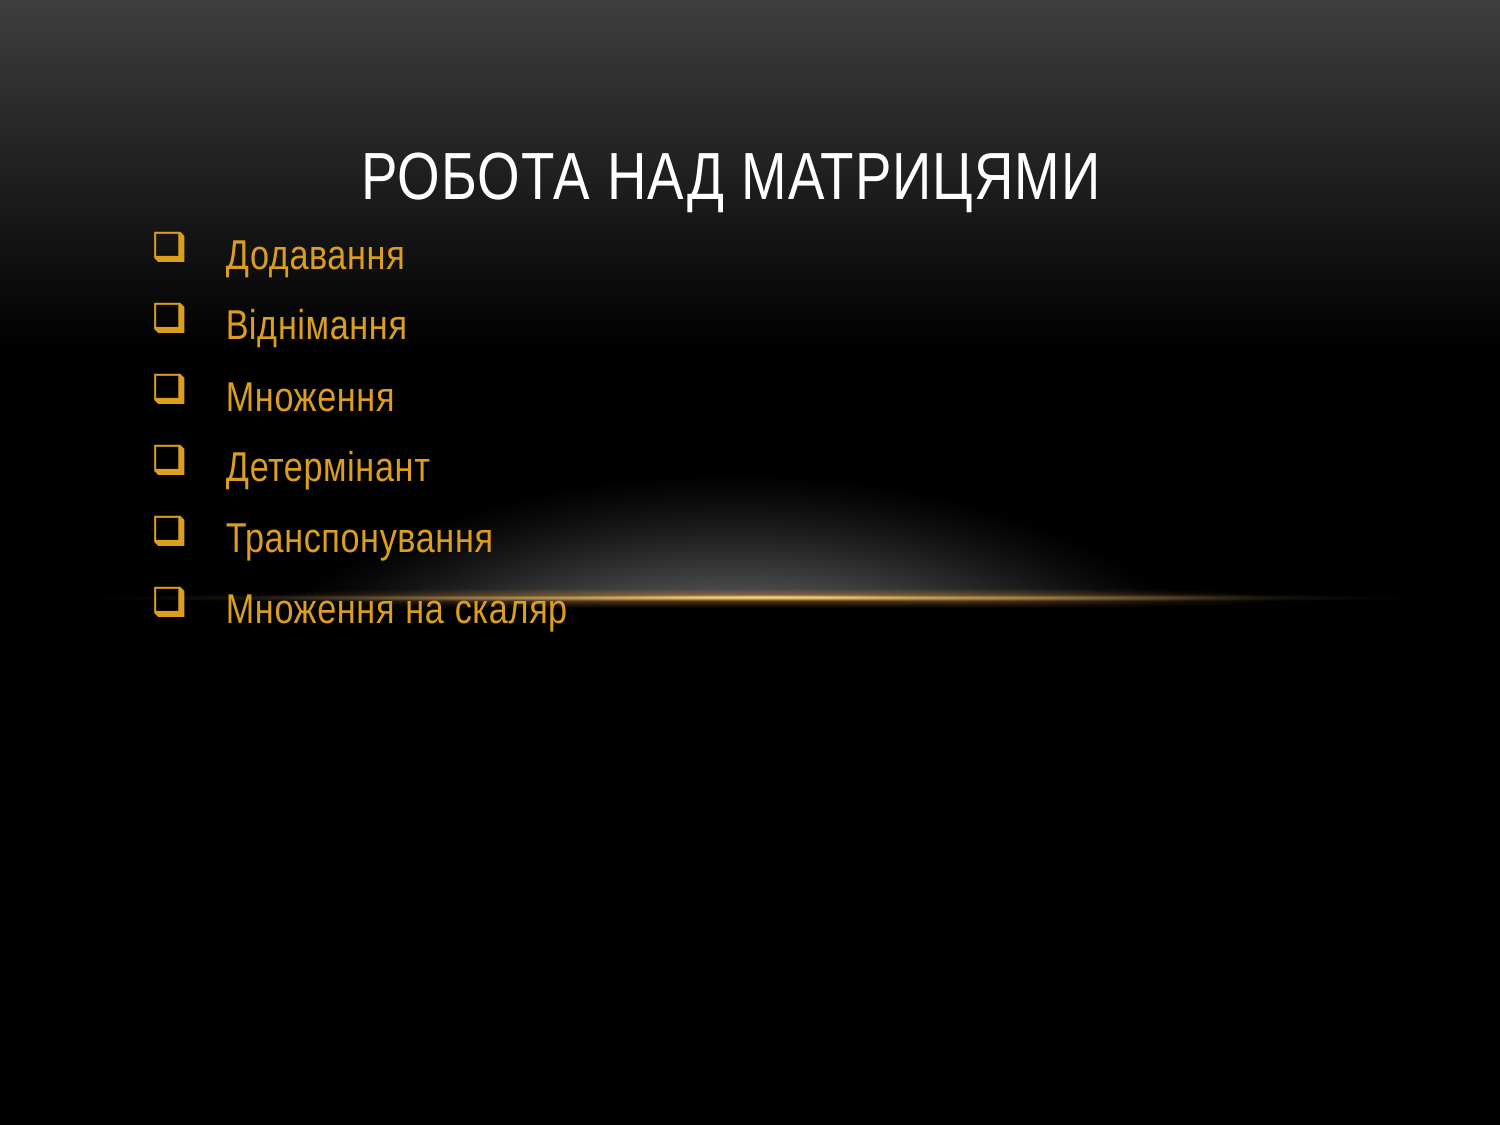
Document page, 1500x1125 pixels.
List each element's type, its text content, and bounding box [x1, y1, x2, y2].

subtitle Додавання Віднімання Множення Детермінант Транспонування Множення на скаляр [135, 220, 1287, 728]
title Робота над матрицями [64, 30, 1415, 220]
picture [0, 0, 1500, 750]
